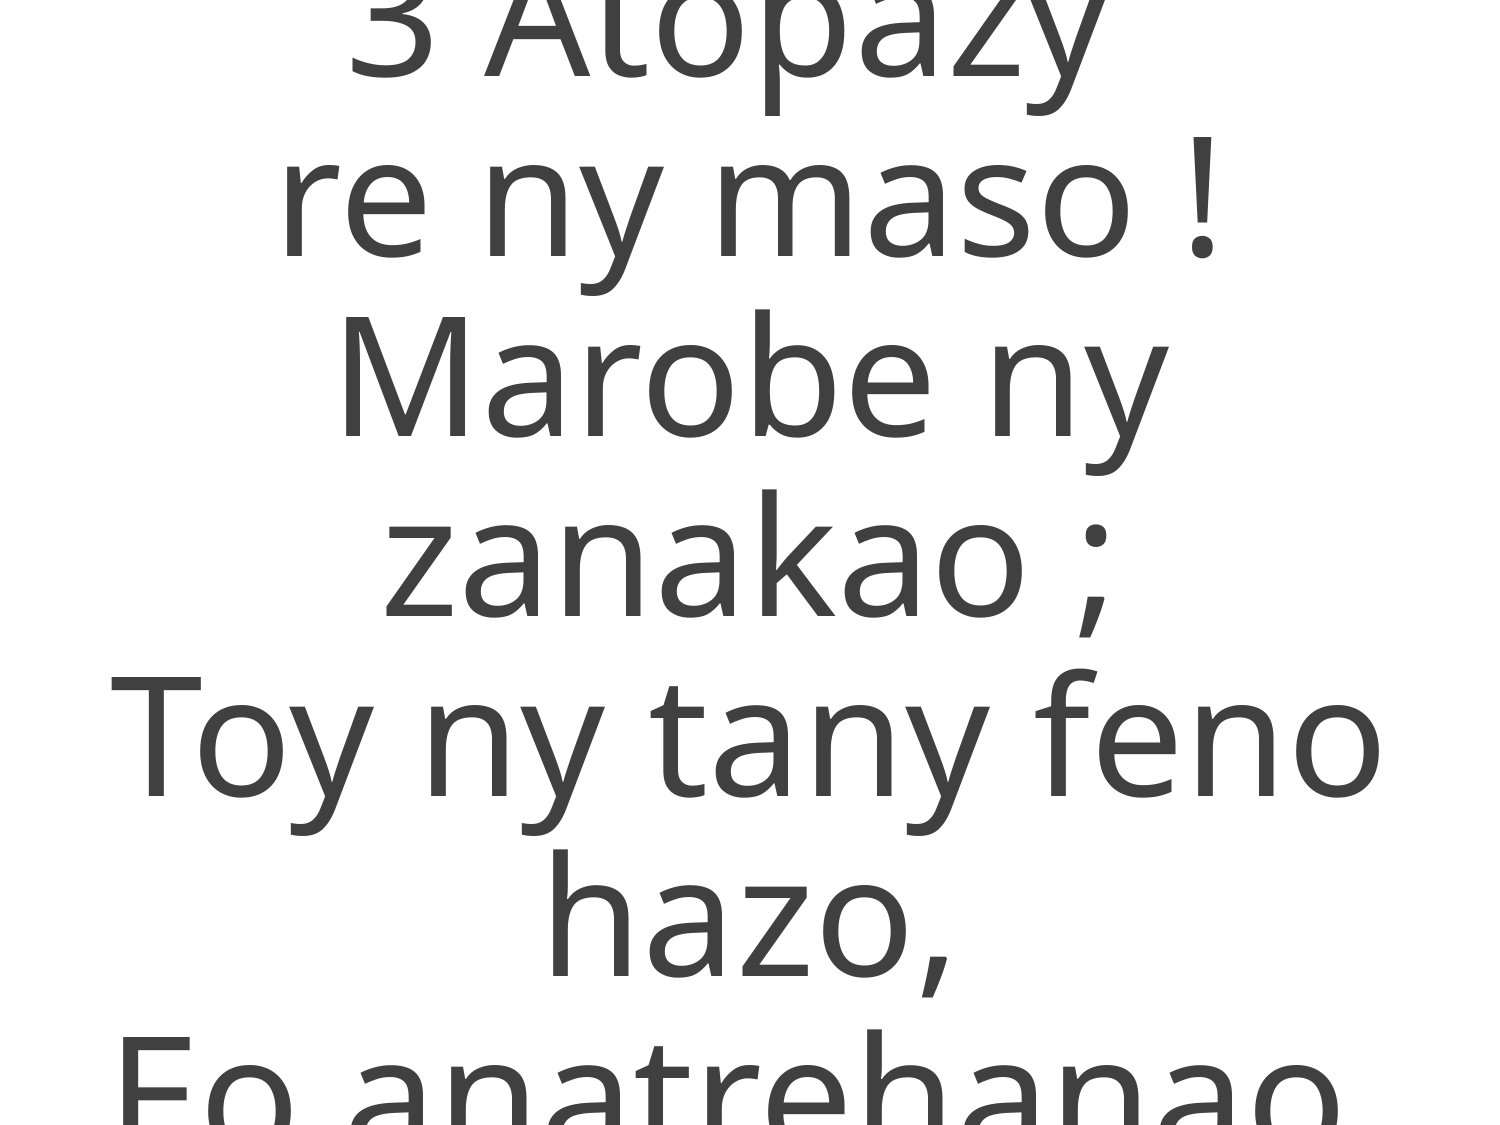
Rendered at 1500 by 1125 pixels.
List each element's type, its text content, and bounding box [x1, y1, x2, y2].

title 3 Atopazy re ny maso ! Marobe ny zanakao ; Toy ny tany feno hazo, Eo anatrehanao. [0, 453, 1500, 672]
